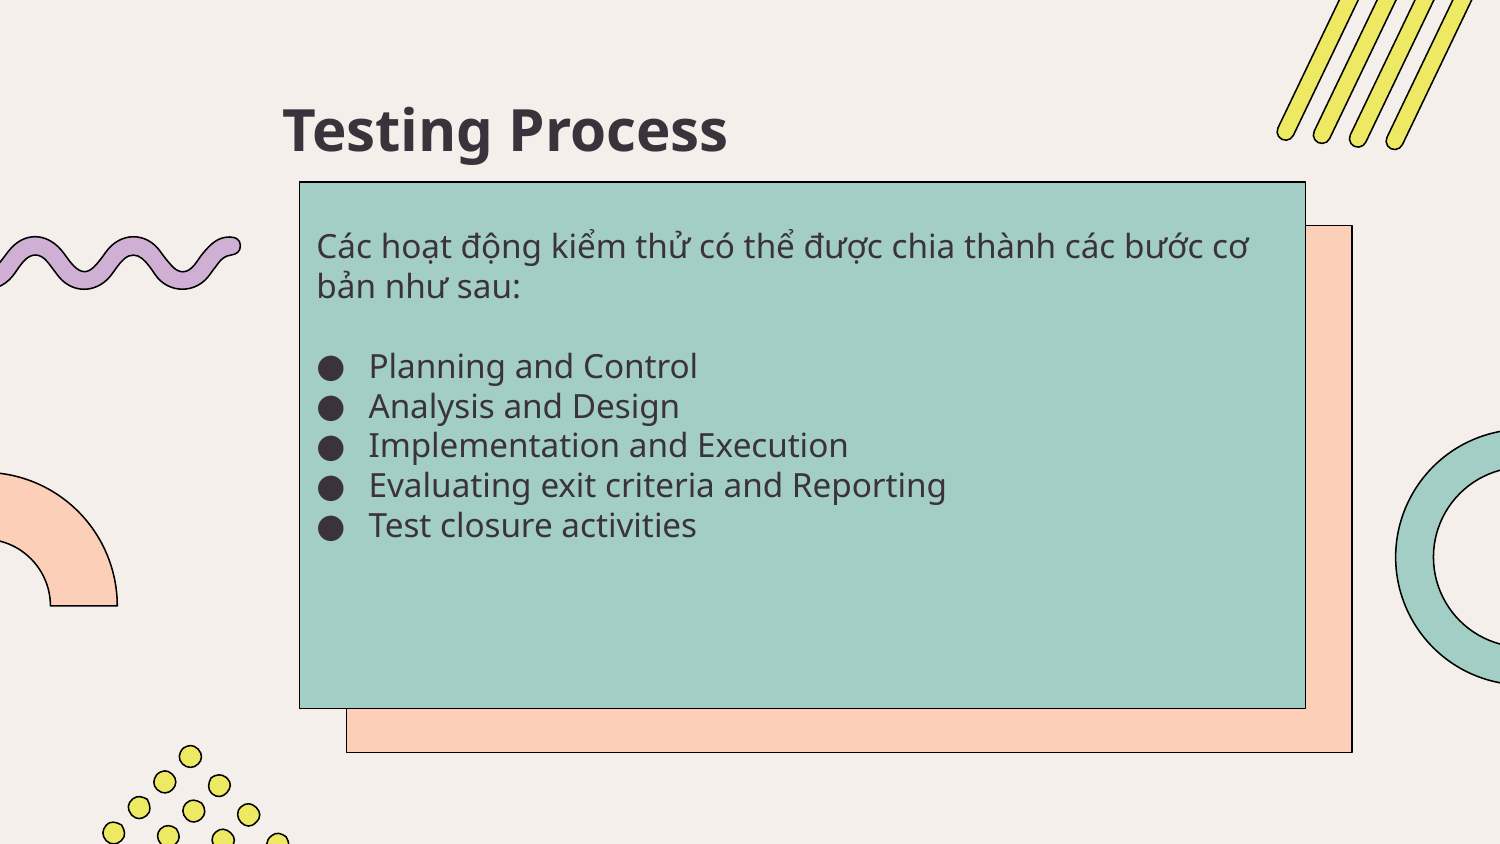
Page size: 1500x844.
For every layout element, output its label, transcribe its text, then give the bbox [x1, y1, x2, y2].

title Testing Process [282, 92, 1500, 171]
subtitle Các hoạt động kiểm thử có thể được chia thành các bước cơ bản như sau: Planning and Control Analysis and Design Implementation and Execution Evaluating exit criteria and Reporting Test closure activities [293, 170, 1284, 599]
